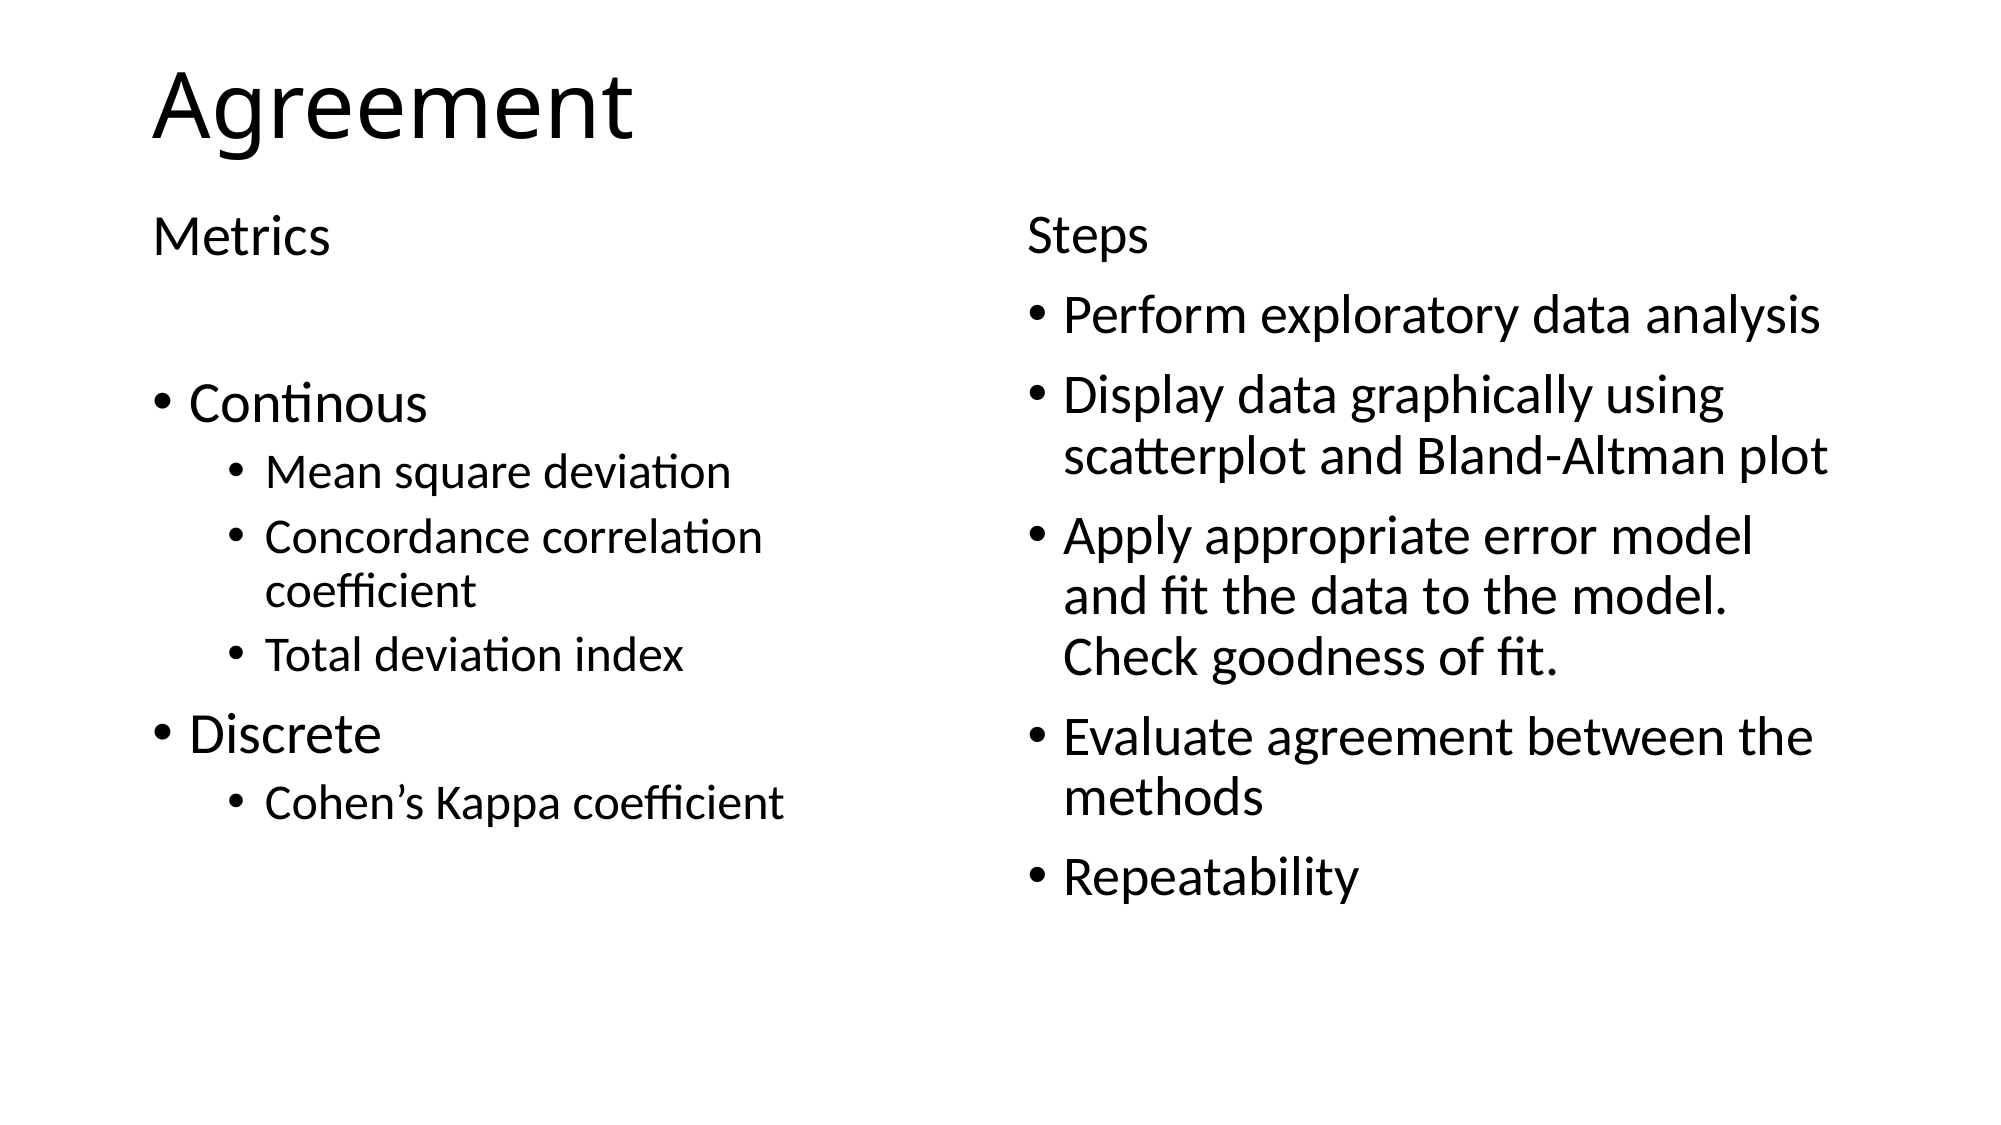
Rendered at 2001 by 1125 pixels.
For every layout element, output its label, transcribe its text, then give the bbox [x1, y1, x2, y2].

list Steps Perform exploratory data analysis Display data graphically using scatterplot and Bland-Altman plot Apply appropriate error model and fit the data to the model. Check goodness of fit. Evaluate agreement between the methods Repeatability [1012, 197, 1863, 1014]
list Metrics Continous Mean square deviation Concordance correlation coefficient Total deviation index Discrete Cohen’s Kappa coefficient [137, 197, 988, 1014]
title Agreement [137, 0, 1863, 218]
